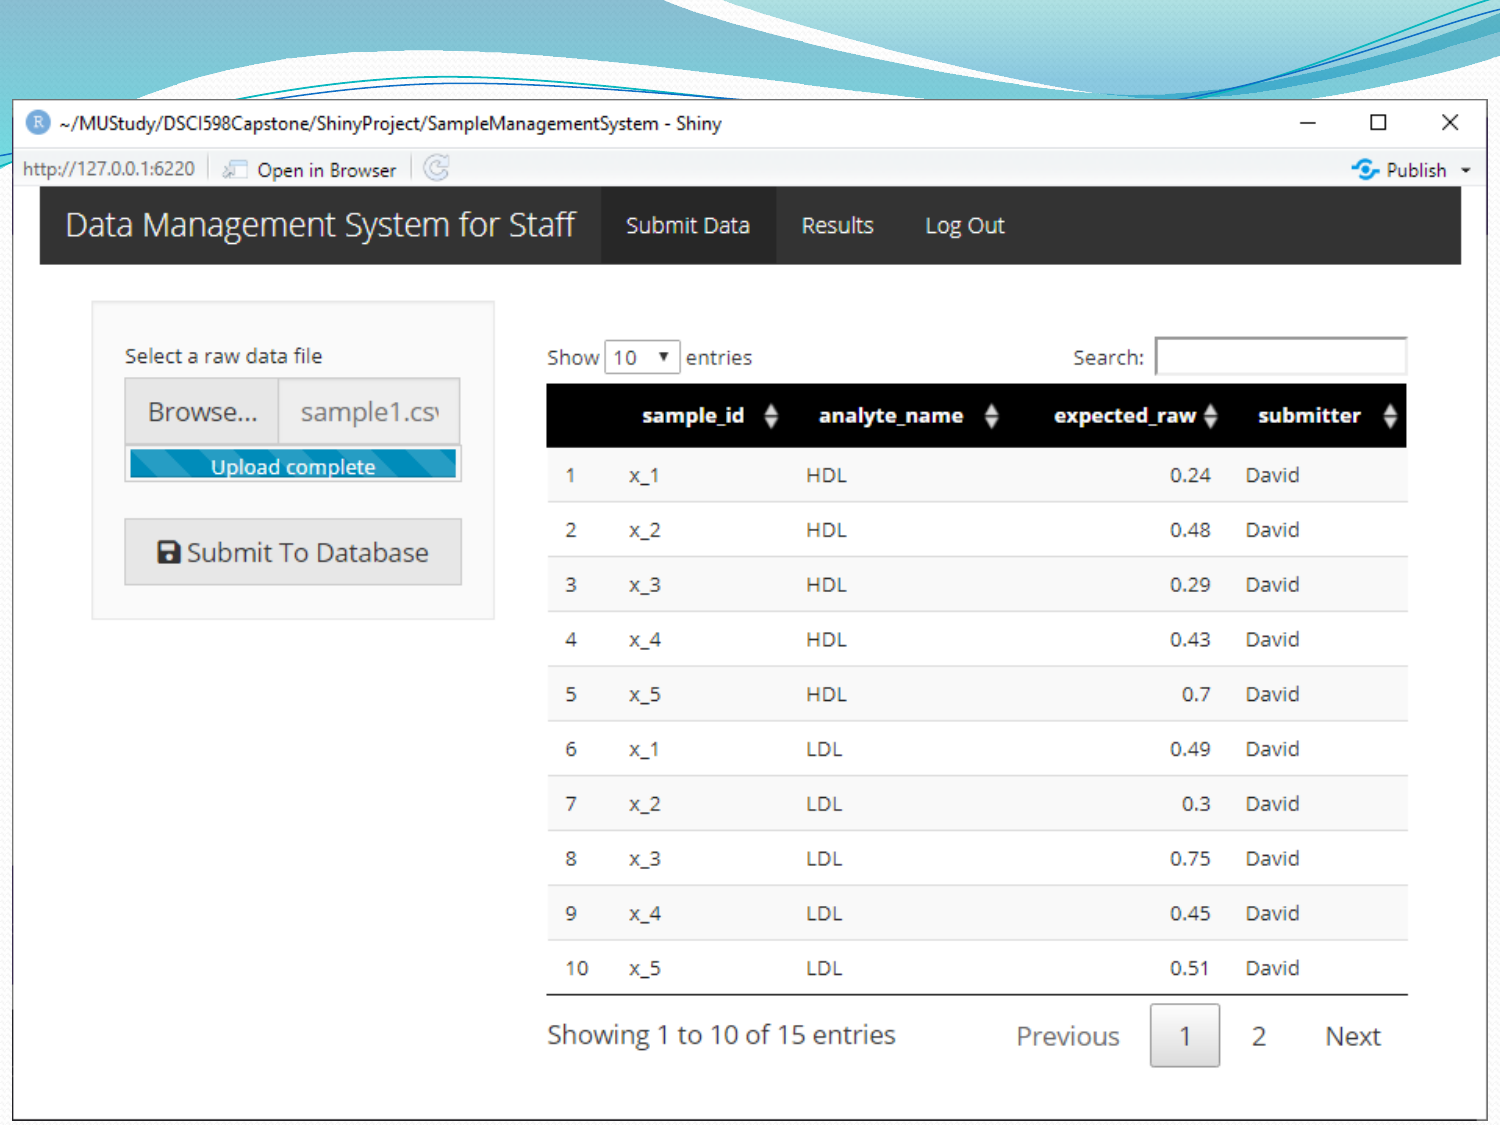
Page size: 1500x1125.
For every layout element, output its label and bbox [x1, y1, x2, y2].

picture [12, 99, 1488, 1121]
